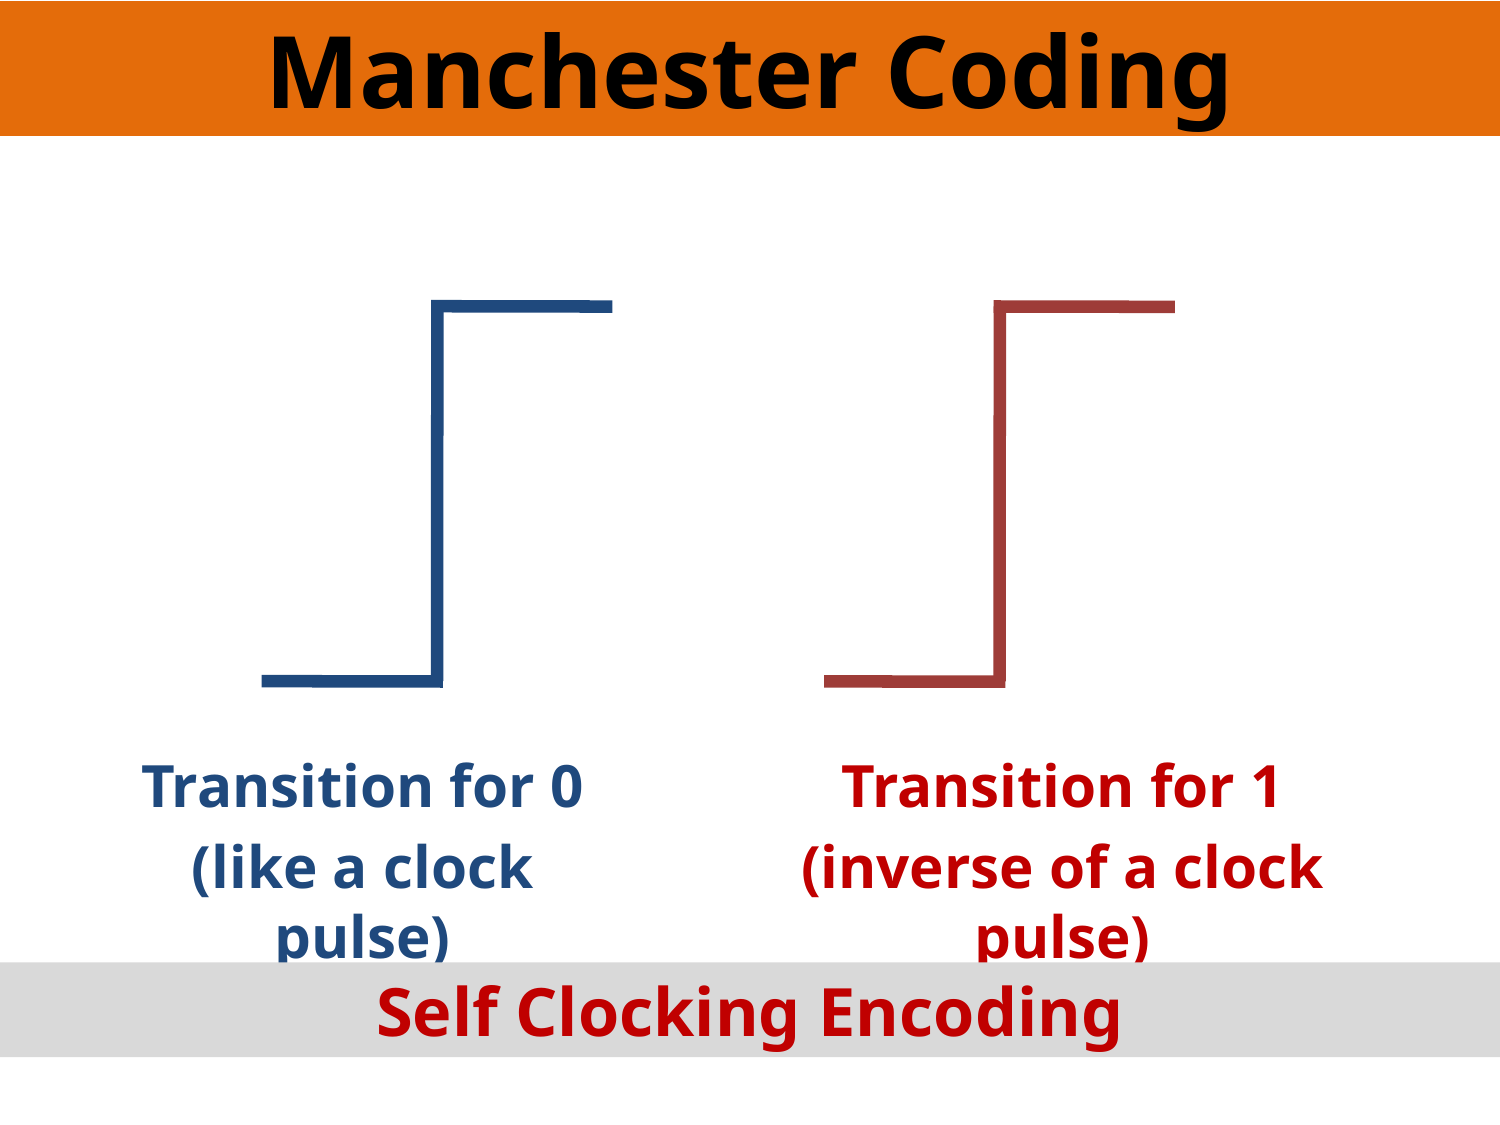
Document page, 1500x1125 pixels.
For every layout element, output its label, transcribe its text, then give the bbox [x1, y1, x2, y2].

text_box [699, 306, 1426, 913]
text_box Self Clocking Encoding [0, 962, 1500, 1058]
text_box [99, 305, 626, 913]
text_box Manchester Coding [0, 1, 1500, 136]
